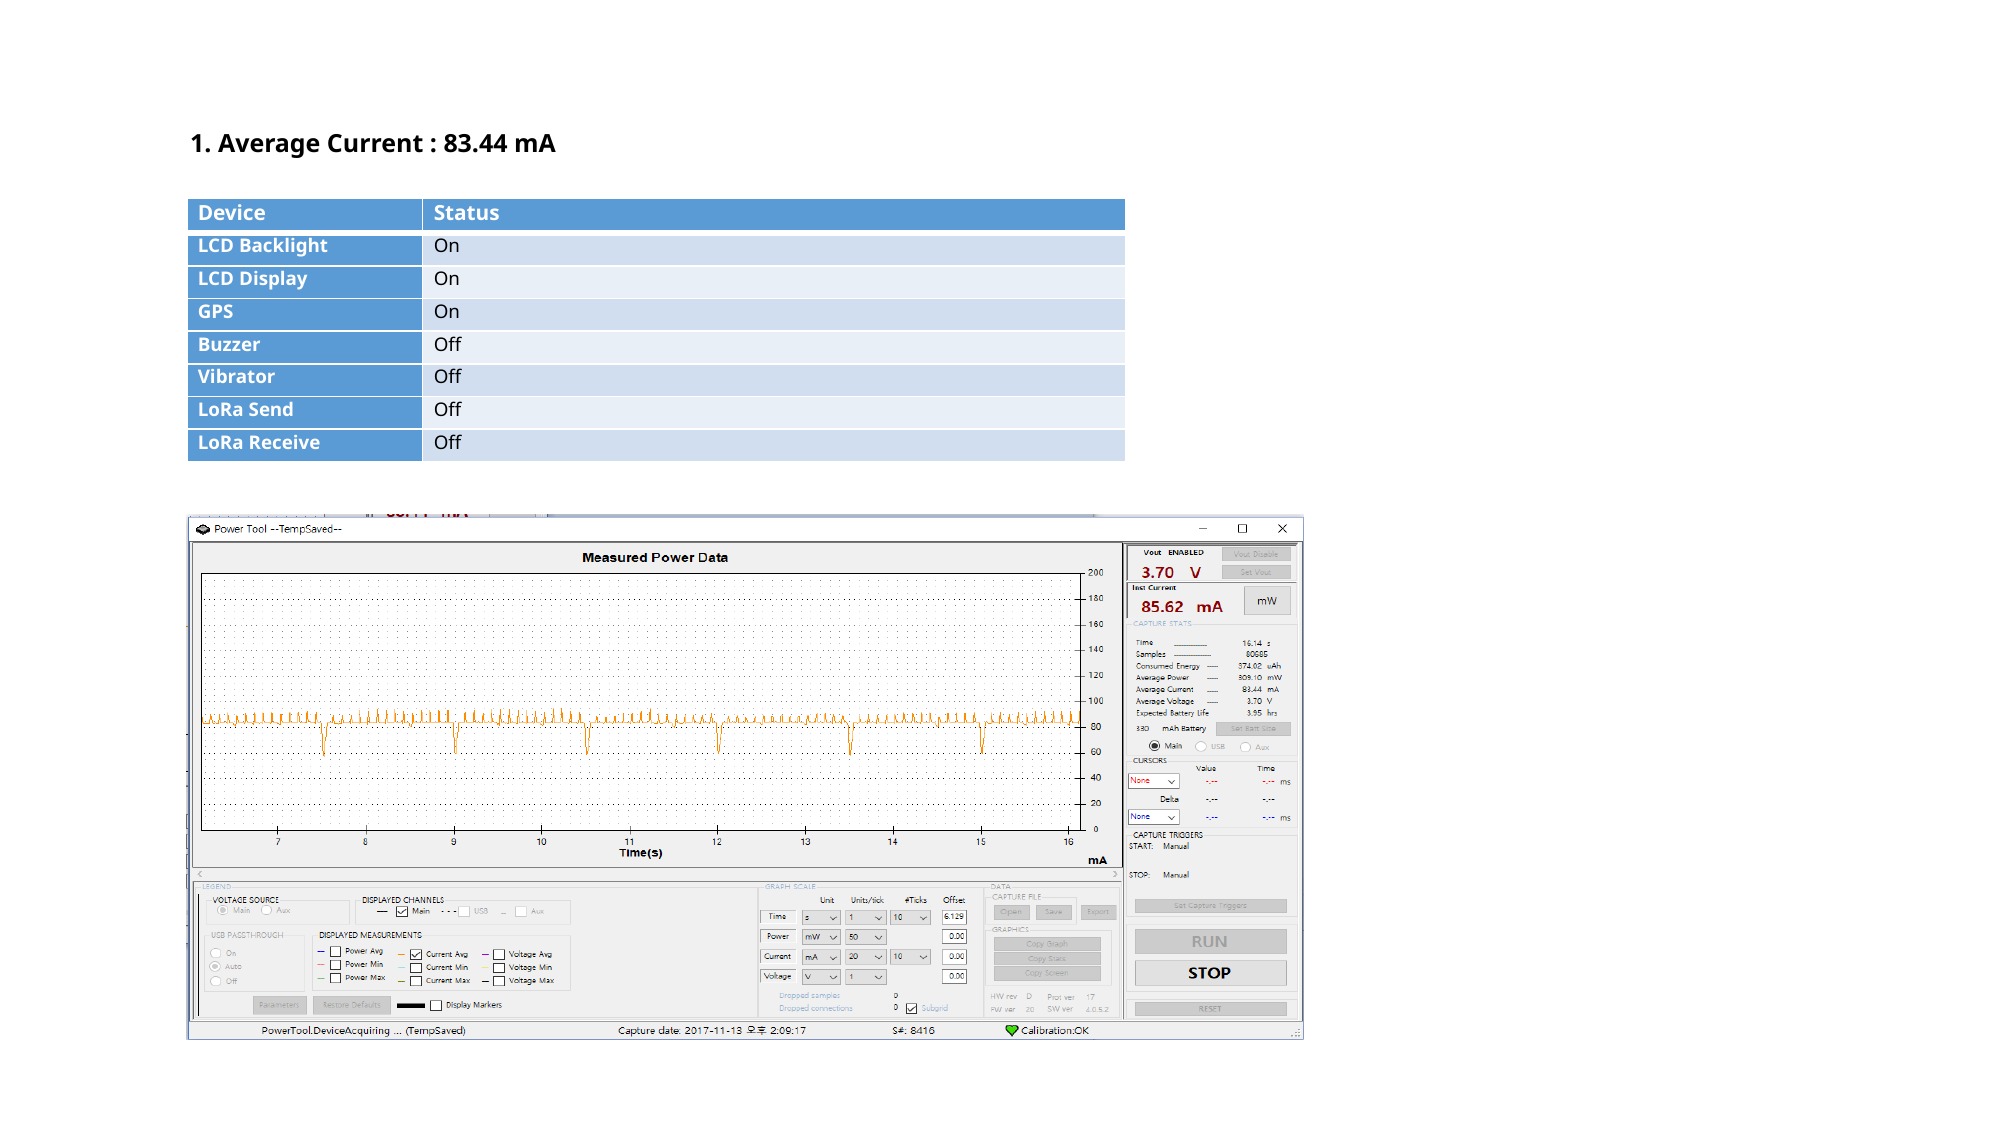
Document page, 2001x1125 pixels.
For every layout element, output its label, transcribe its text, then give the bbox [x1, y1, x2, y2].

table_cell Off [423, 365, 1125, 396]
table_cell On [423, 236, 1125, 265]
table_header Device [188, 199, 422, 230]
table_header Status [423, 199, 1125, 230]
table_cell Off [423, 430, 1125, 461]
table_cell Buzzer [188, 332, 422, 363]
table_cell LCD Display [188, 267, 422, 298]
table_cell LoRa Send [188, 397, 422, 428]
table_cell LoRa Receive [188, 430, 422, 461]
text_box 1. Average Current : 83.44 mA [175, 119, 598, 165]
table_cell Off [423, 397, 1125, 428]
picture [186, 514, 1304, 1040]
table_cell On [423, 299, 1125, 330]
table_cell Off [423, 332, 1125, 363]
table_cell LCD Backlight [188, 236, 422, 265]
table_cell GPS [188, 299, 422, 330]
table_cell Vibrator [188, 365, 422, 396]
table_cell On [423, 267, 1125, 298]
